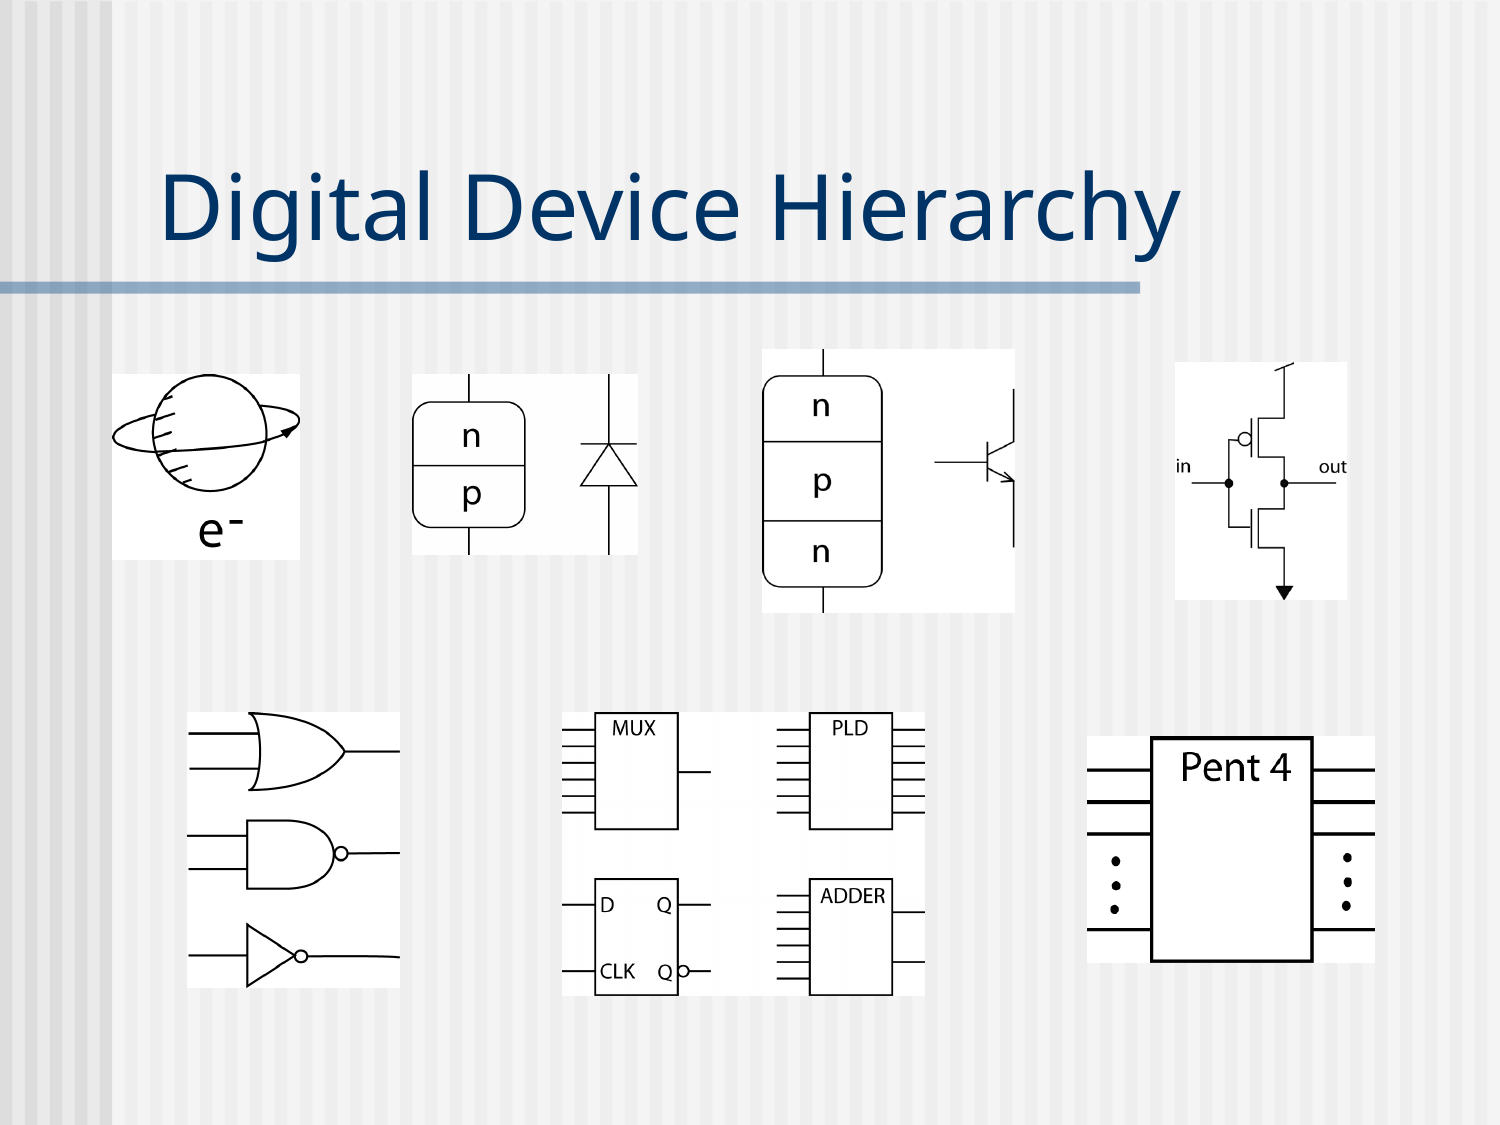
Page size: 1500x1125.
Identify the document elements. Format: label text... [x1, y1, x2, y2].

picture [112, 374, 301, 560]
picture [762, 349, 1016, 613]
picture [1087, 736, 1376, 963]
picture [187, 712, 400, 988]
title Digital Device Hierarchy [142, 141, 1482, 267]
picture [562, 712, 926, 996]
picture [1174, 362, 1347, 601]
picture [412, 374, 638, 555]
